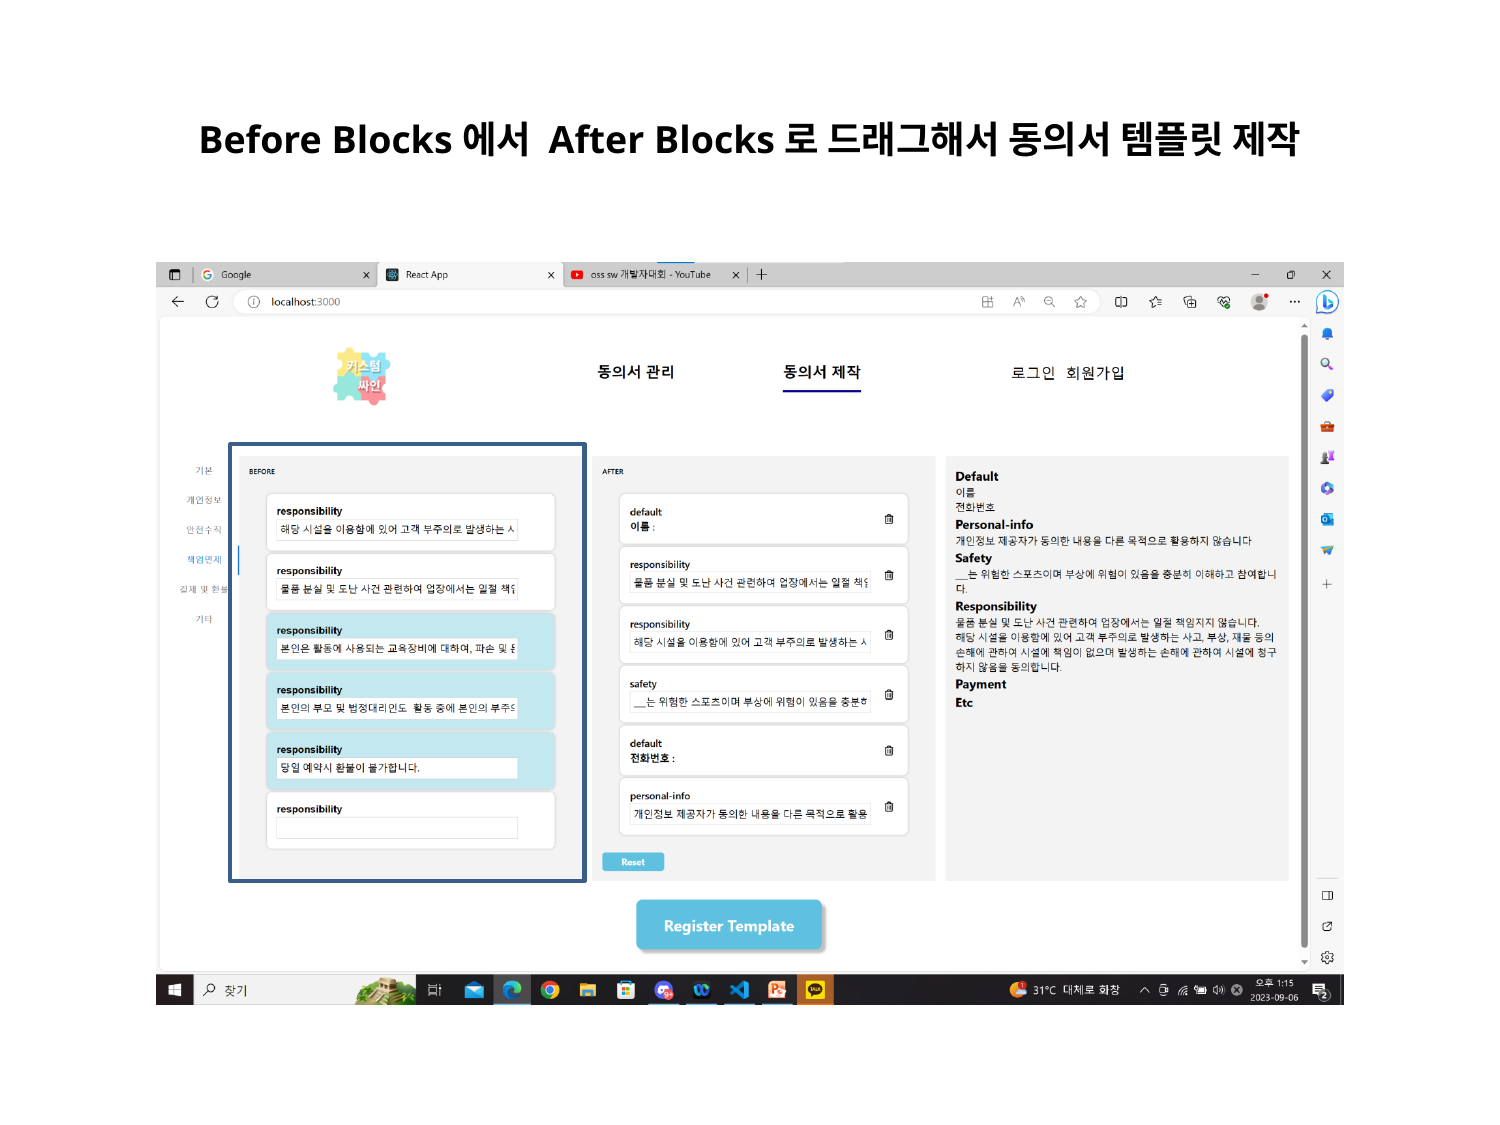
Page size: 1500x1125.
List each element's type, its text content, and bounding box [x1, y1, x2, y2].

picture [155, 262, 1345, 1006]
title Before Blocks에서 After Blocks로 드래그해서 동의서 템플릿 제작 [74, 44, 1426, 234]
